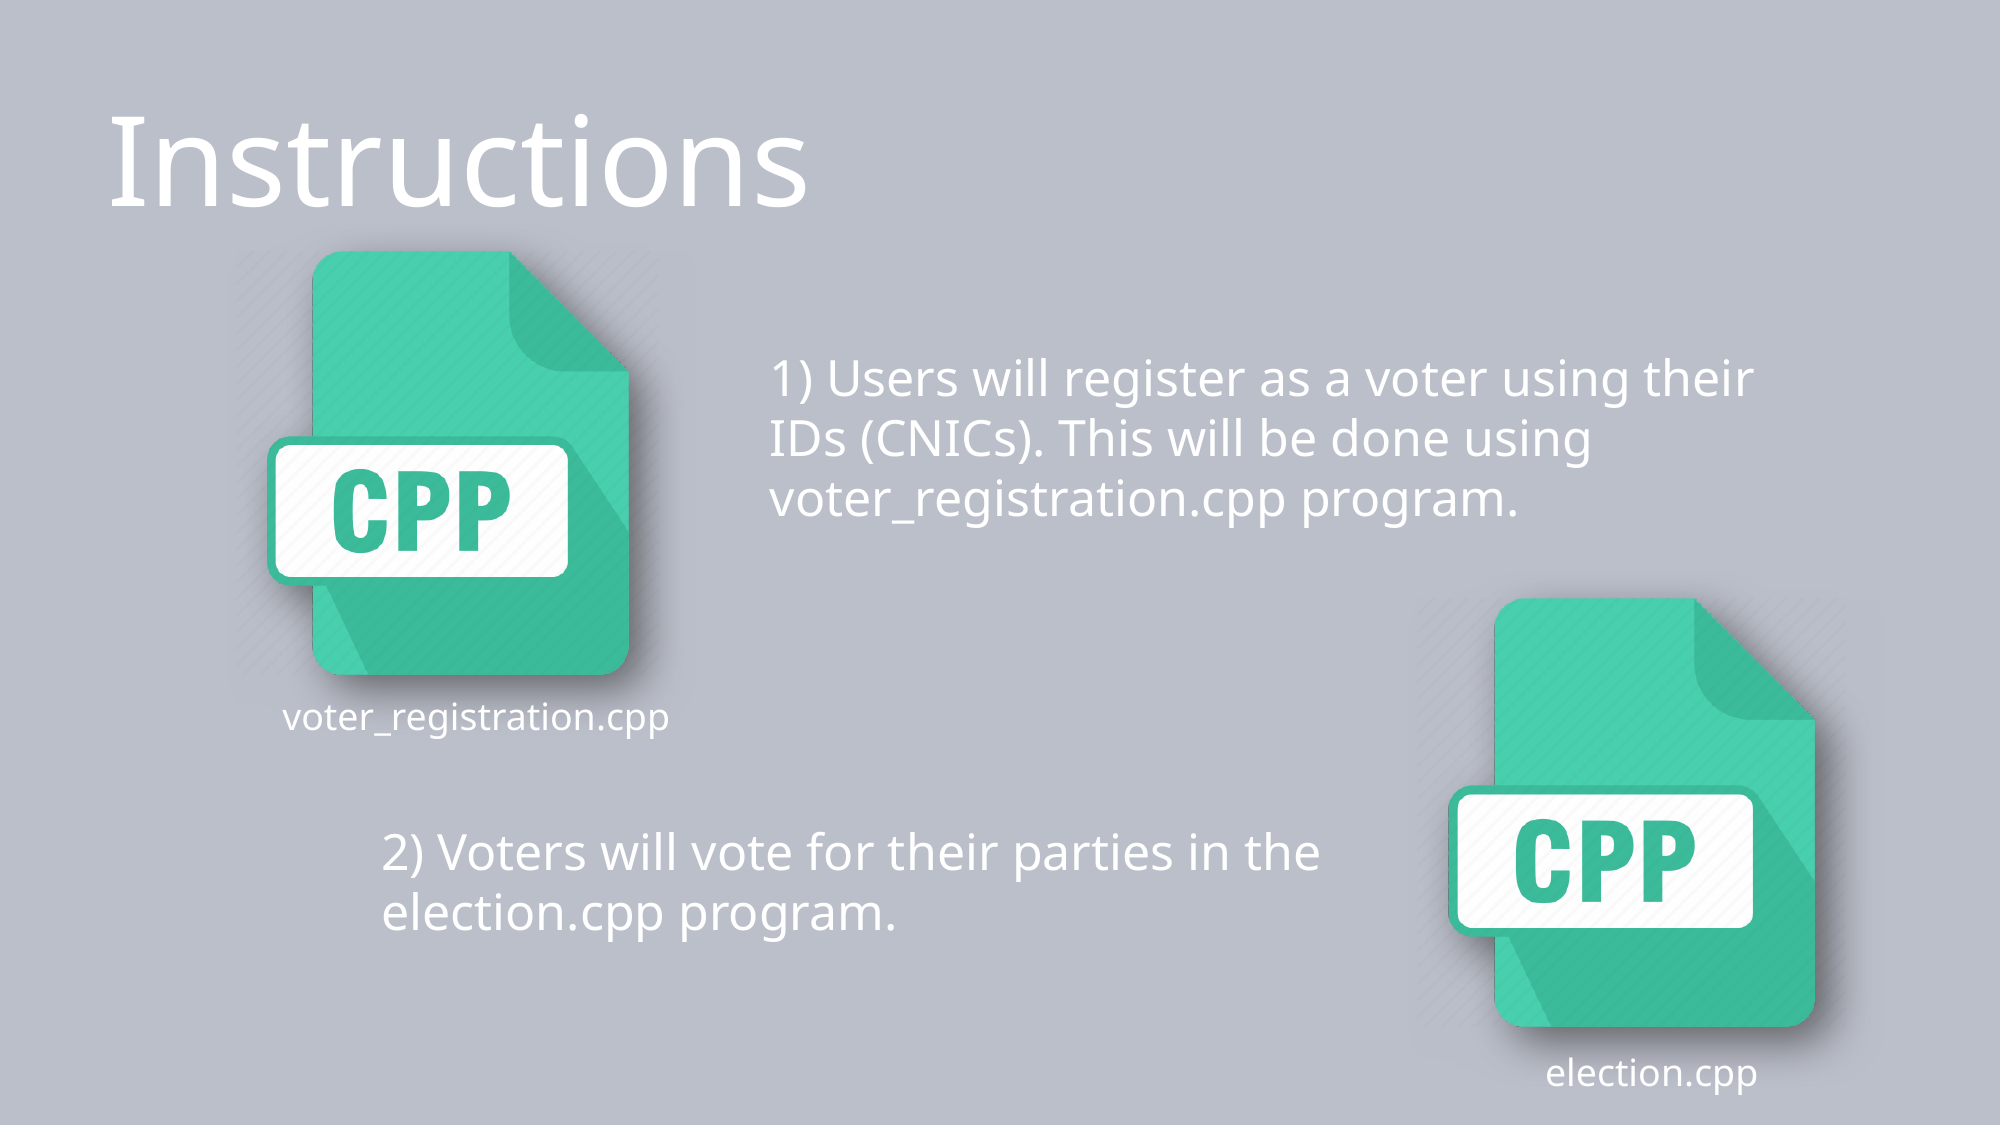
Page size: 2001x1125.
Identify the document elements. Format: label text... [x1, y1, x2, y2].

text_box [236, 251, 1981, 1102]
text_box Instructions [92, 74, 1418, 240]
